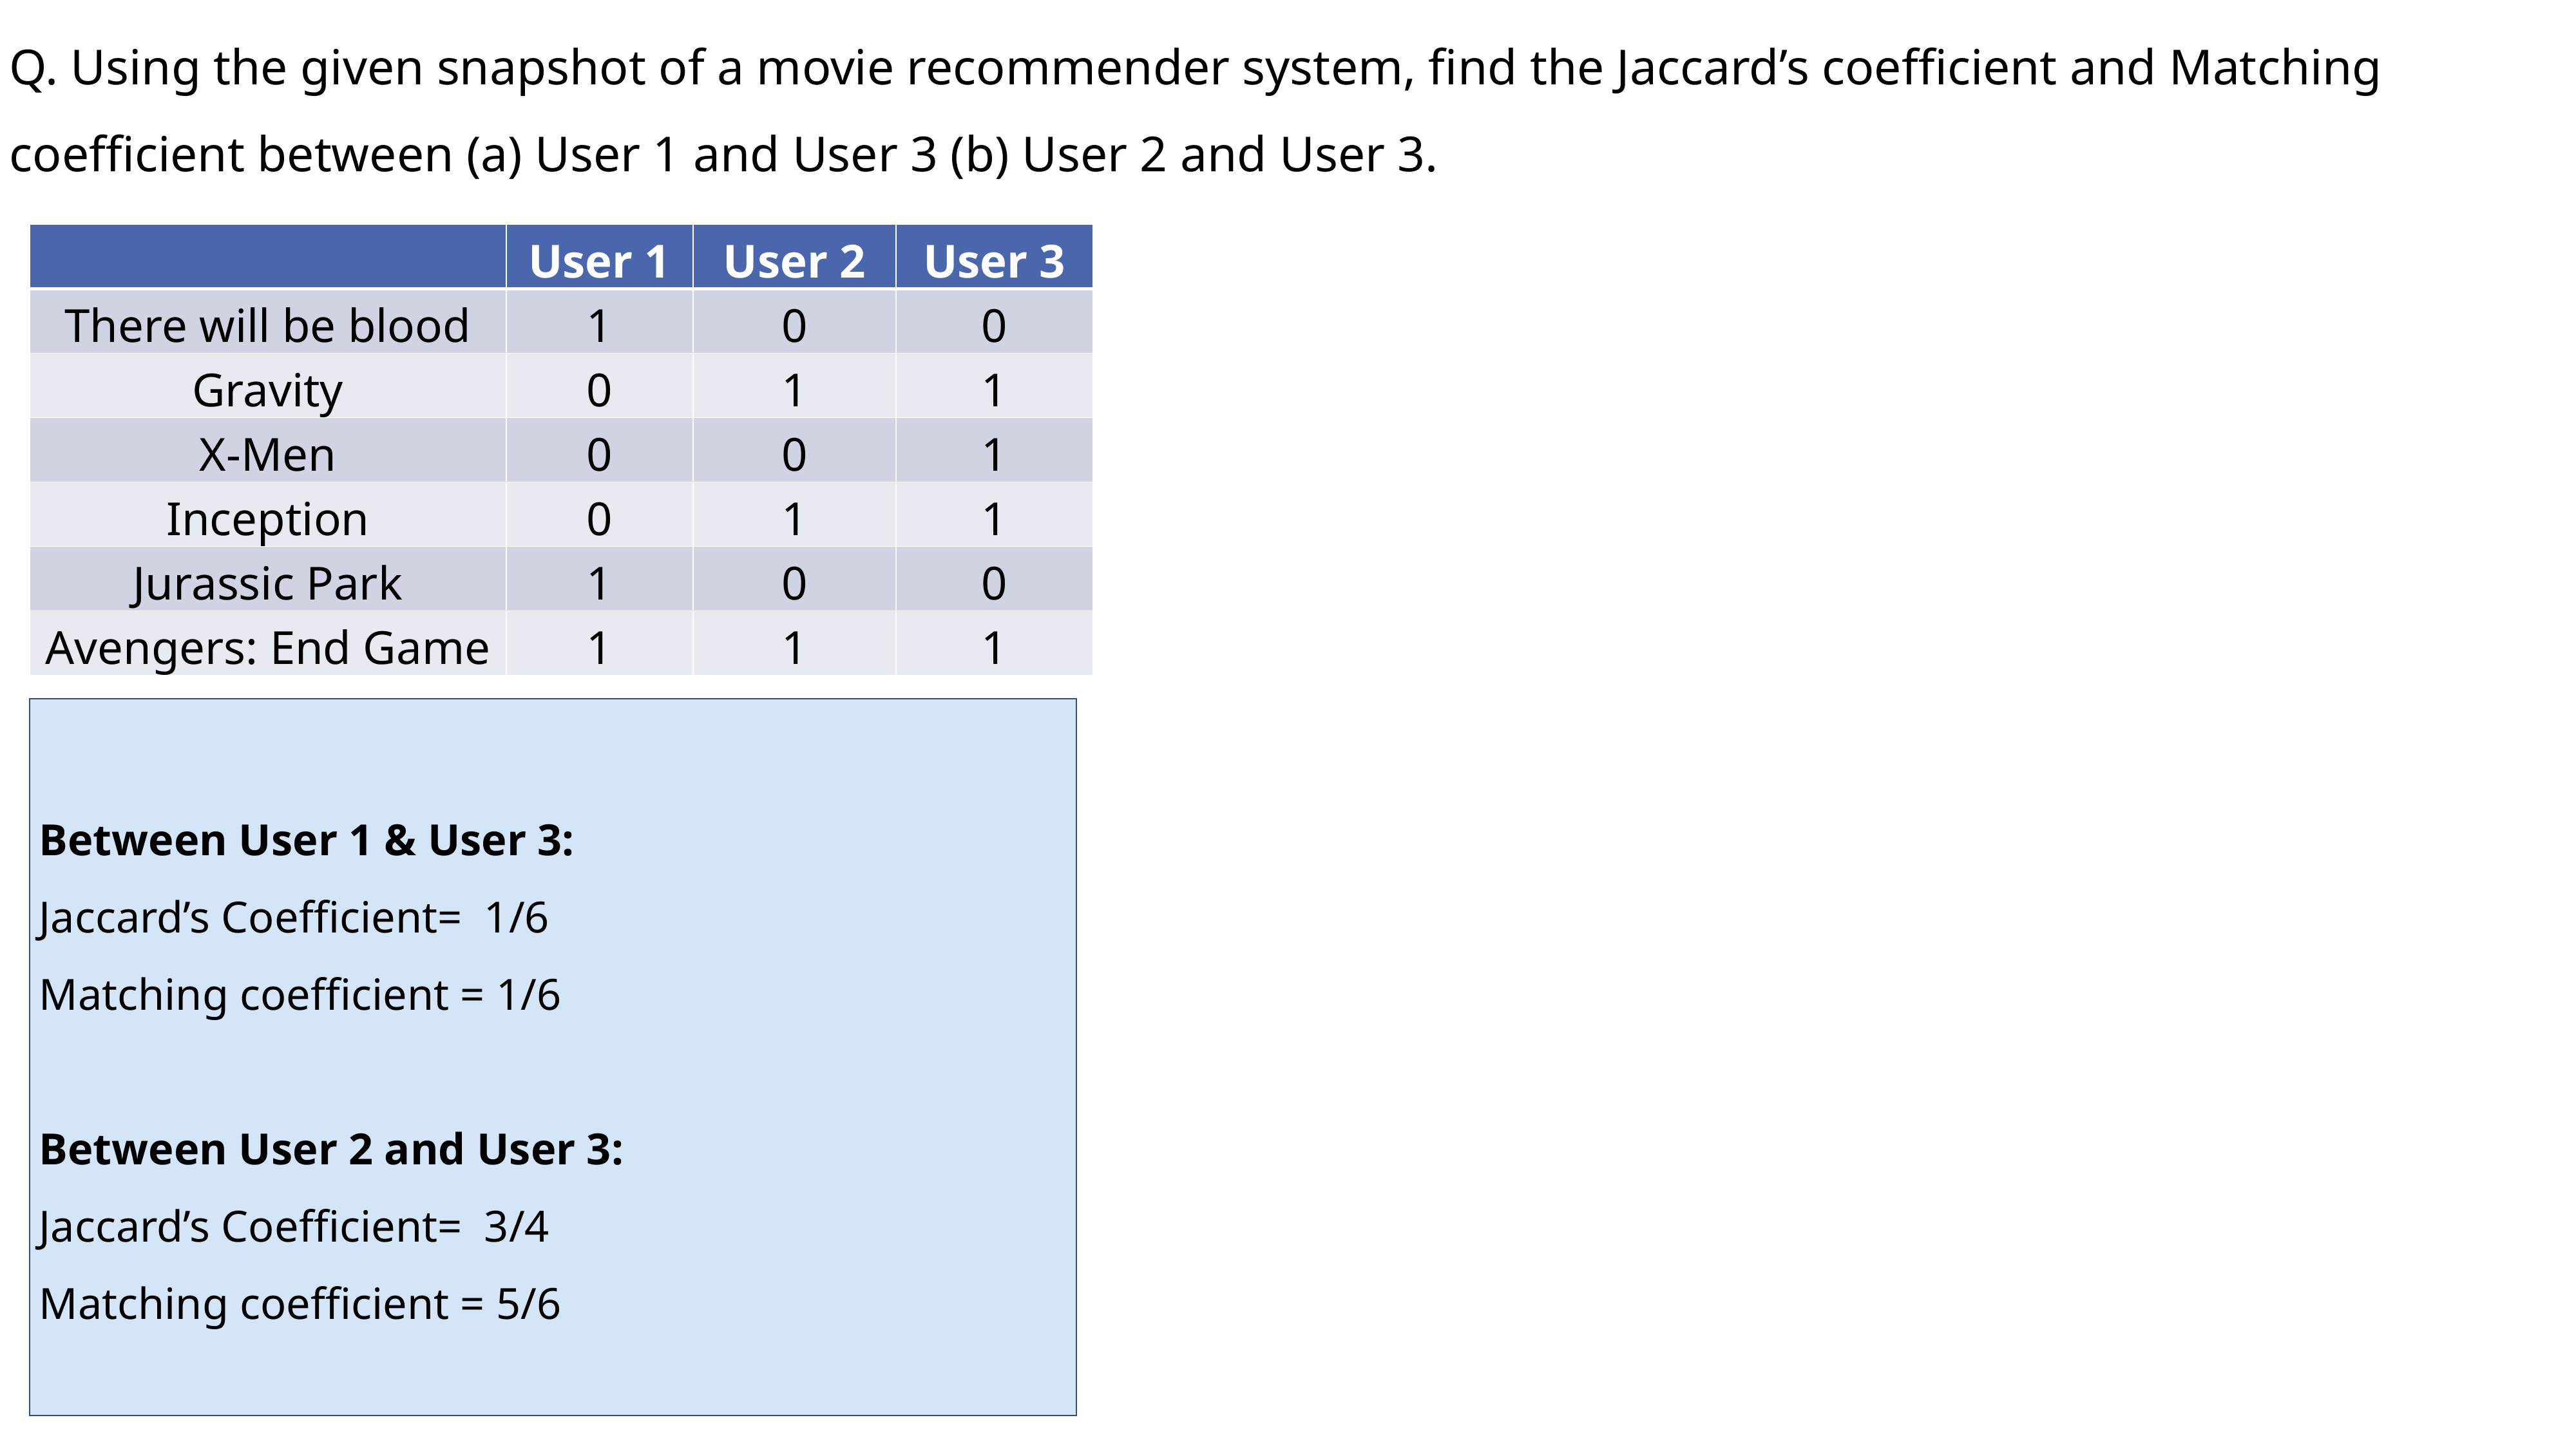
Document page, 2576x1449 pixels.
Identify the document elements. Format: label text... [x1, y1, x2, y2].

table_cell 0 [507, 482, 692, 546]
table_cell 0 [507, 418, 692, 482]
table_cell 1 [507, 547, 692, 611]
table_cell 1 [507, 290, 692, 353]
table_cell Inception [30, 482, 506, 546]
table_cell Avengers: End Game [30, 611, 506, 675]
table_cell 1 [897, 354, 1092, 417]
table_header User 3 [897, 225, 1092, 287]
table_cell 1 [897, 418, 1092, 482]
table_cell 0 [694, 290, 895, 353]
table_header User 2 [694, 225, 895, 287]
table_cell There will be blood [30, 290, 506, 353]
table_cell 1 [694, 354, 895, 417]
table_cell 0 [897, 547, 1092, 611]
text_box Q. Using the given snapshot of a movie recommender system, find the Jaccard’s coefficient and Matching coefficient between (a) User 1 and User 3 (b) User 2 and User 3. [0, 2, 2576, 186]
text_box Between User 1 & User 3: Jaccard’s Coefficient= 1/6 Matching coefficient = 1/6 Between User 2 and User 3: Jaccard’s Coefficient= 3/4 Matching coefficient = 5/6 [29, 698, 1077, 1416]
table_cell X-Men [30, 418, 506, 482]
table_cell 1 [897, 482, 1092, 546]
table_cell 0 [694, 547, 895, 611]
table_cell 1 [507, 611, 692, 675]
table_cell Gravity [30, 354, 506, 417]
table_cell 1 [897, 611, 1092, 675]
table_cell 0 [507, 354, 692, 417]
table_cell 0 [897, 290, 1092, 353]
table_cell 1 [694, 482, 895, 546]
table_header [30, 225, 506, 287]
table_cell Jurassic Park [30, 547, 506, 611]
table_header User 1 [507, 225, 692, 287]
table_cell 0 [694, 418, 895, 482]
table_cell 1 [694, 611, 895, 675]
